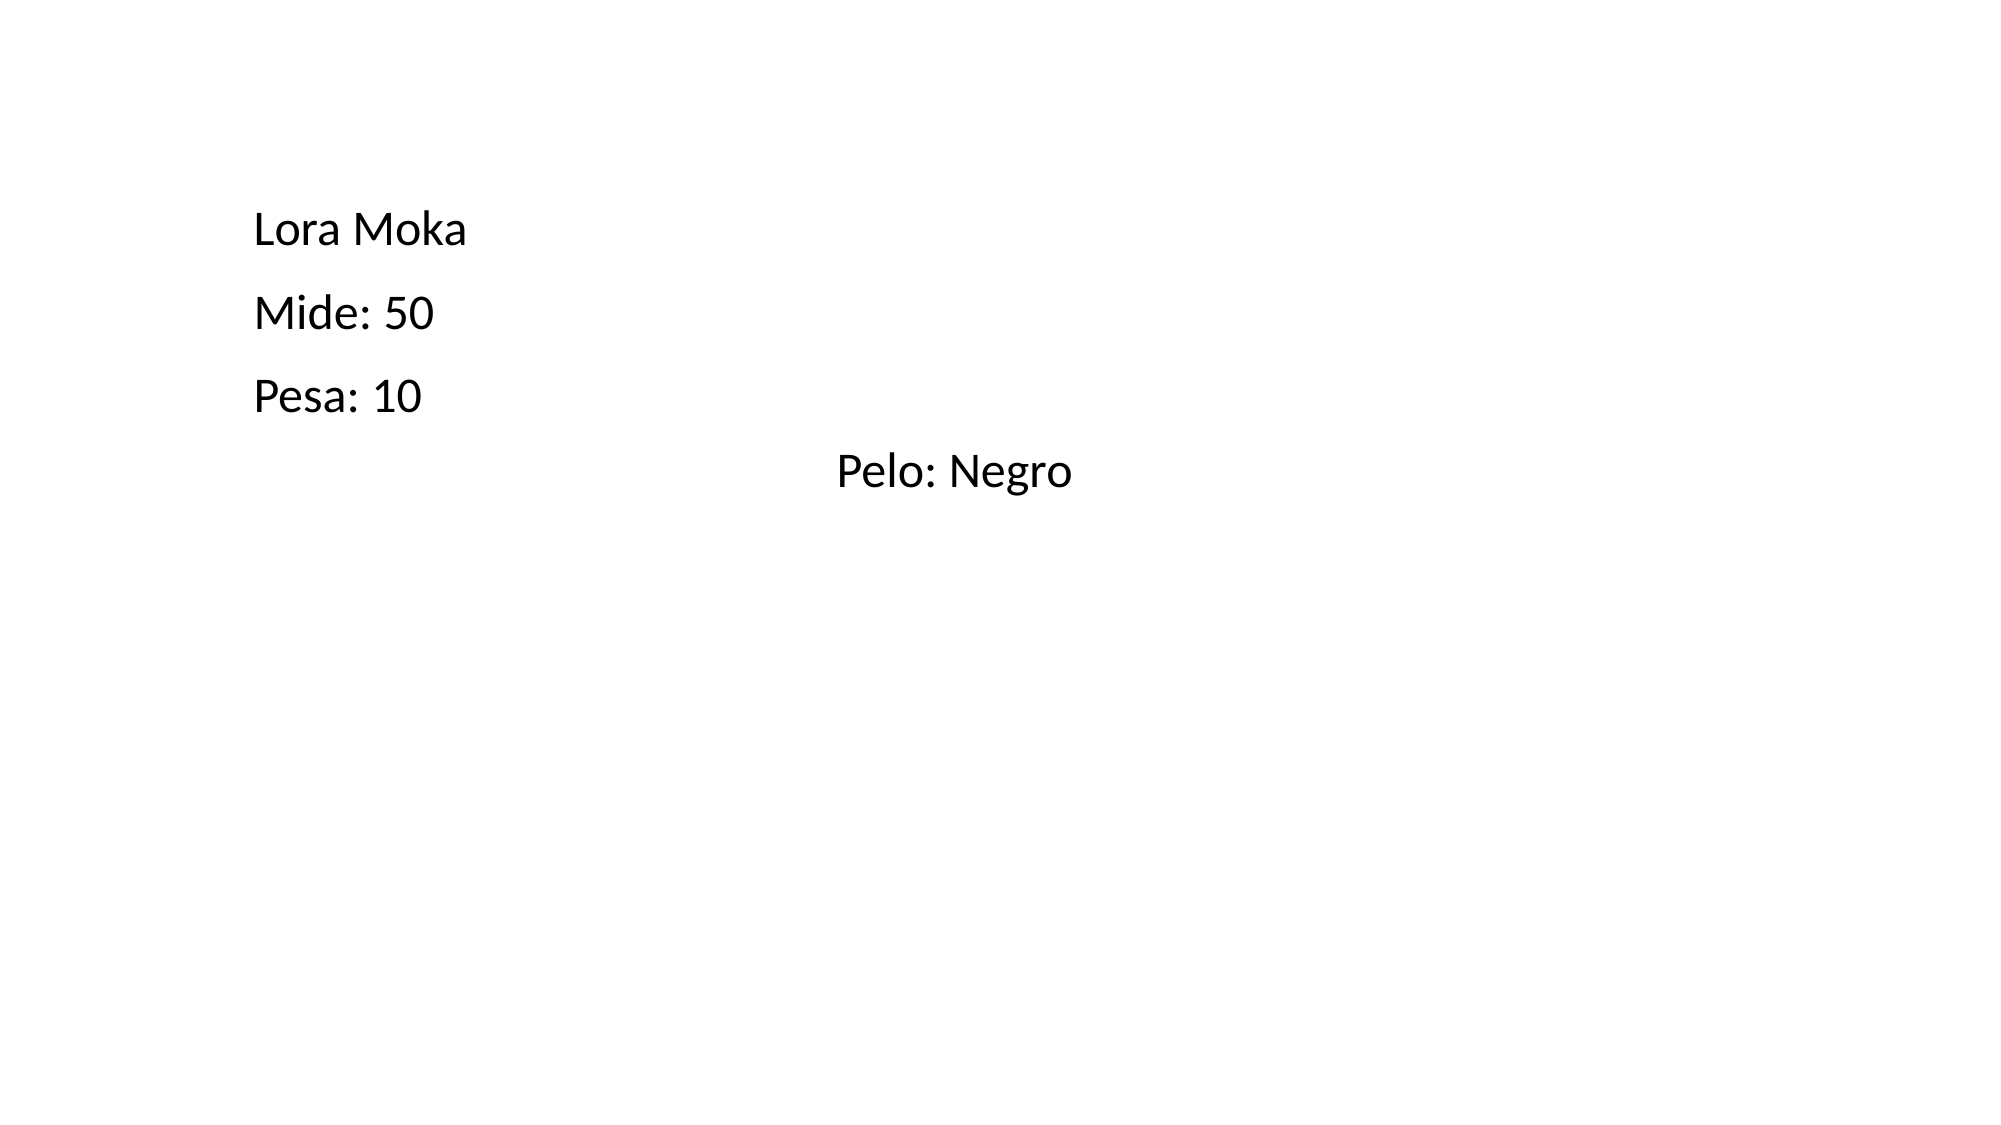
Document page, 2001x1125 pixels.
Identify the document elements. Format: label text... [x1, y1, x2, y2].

list Lora Moka Mide: 50 Pesa: 10 Pelo: Negro [238, 195, 1671, 896]
